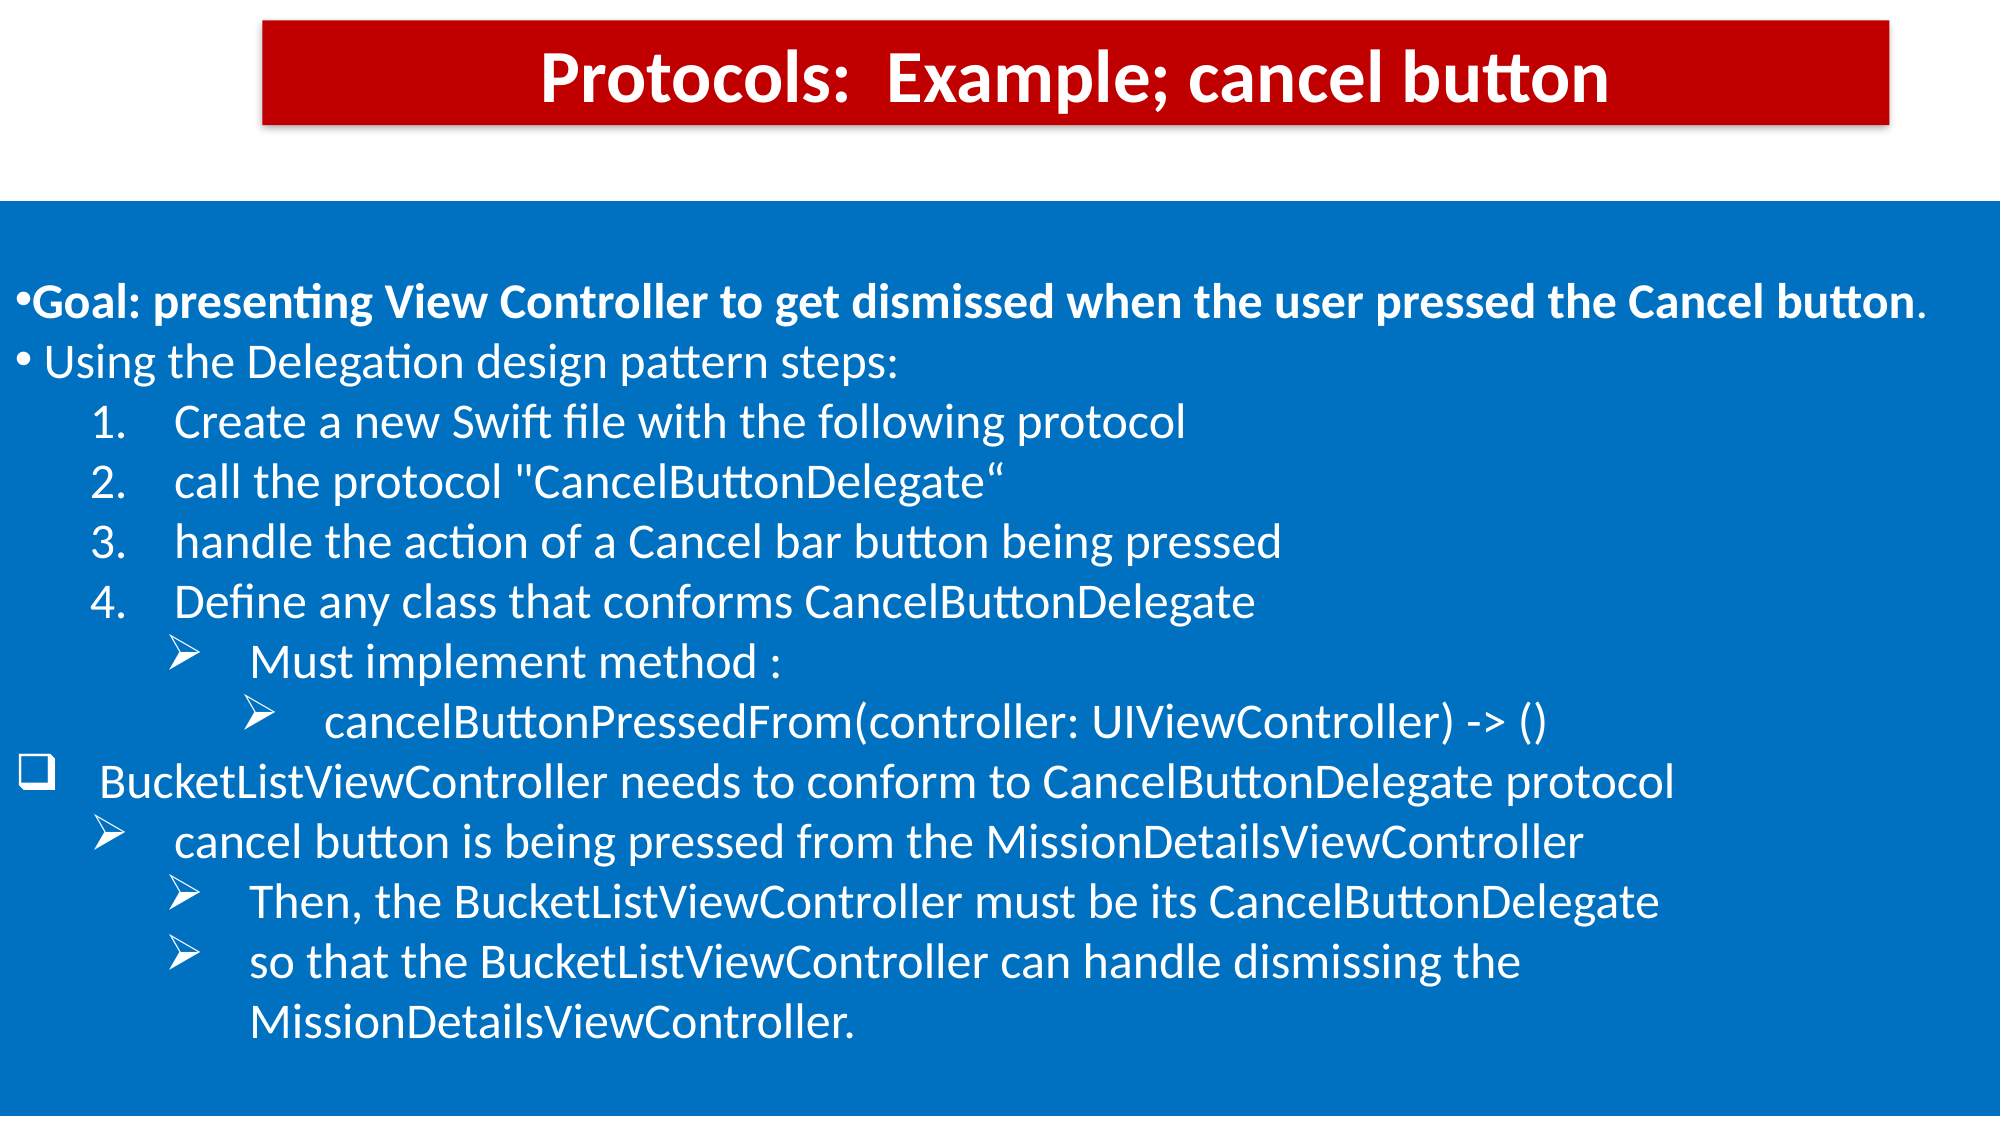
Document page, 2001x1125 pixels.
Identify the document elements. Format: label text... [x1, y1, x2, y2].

text_box Goal: presenting View Controller to get dismissed when the user pressed the Cancel button. Using the Delegation design pattern steps: Create a new Swift file with the following protocol call the protocol "CancelButtonDelegate“ handle the action of a Cancel bar button being pressed Define any class that conforms CancelButtonDelegate Must implement method : cancelButtonPressedFrom(controller: UIViewController) -> () BucketListViewController needs to conform to CancelButtonDelegate protocol cancel button is being pressed from the MissionDetailsViewController Then, the BucketListViewController must be its CancelButtonDelegate so that the BucketListViewController can handle dismissing the MissionDetailsViewController. [0, 201, 2000, 1116]
text_box Protocols: Example; cancel button [262, 20, 1890, 126]
